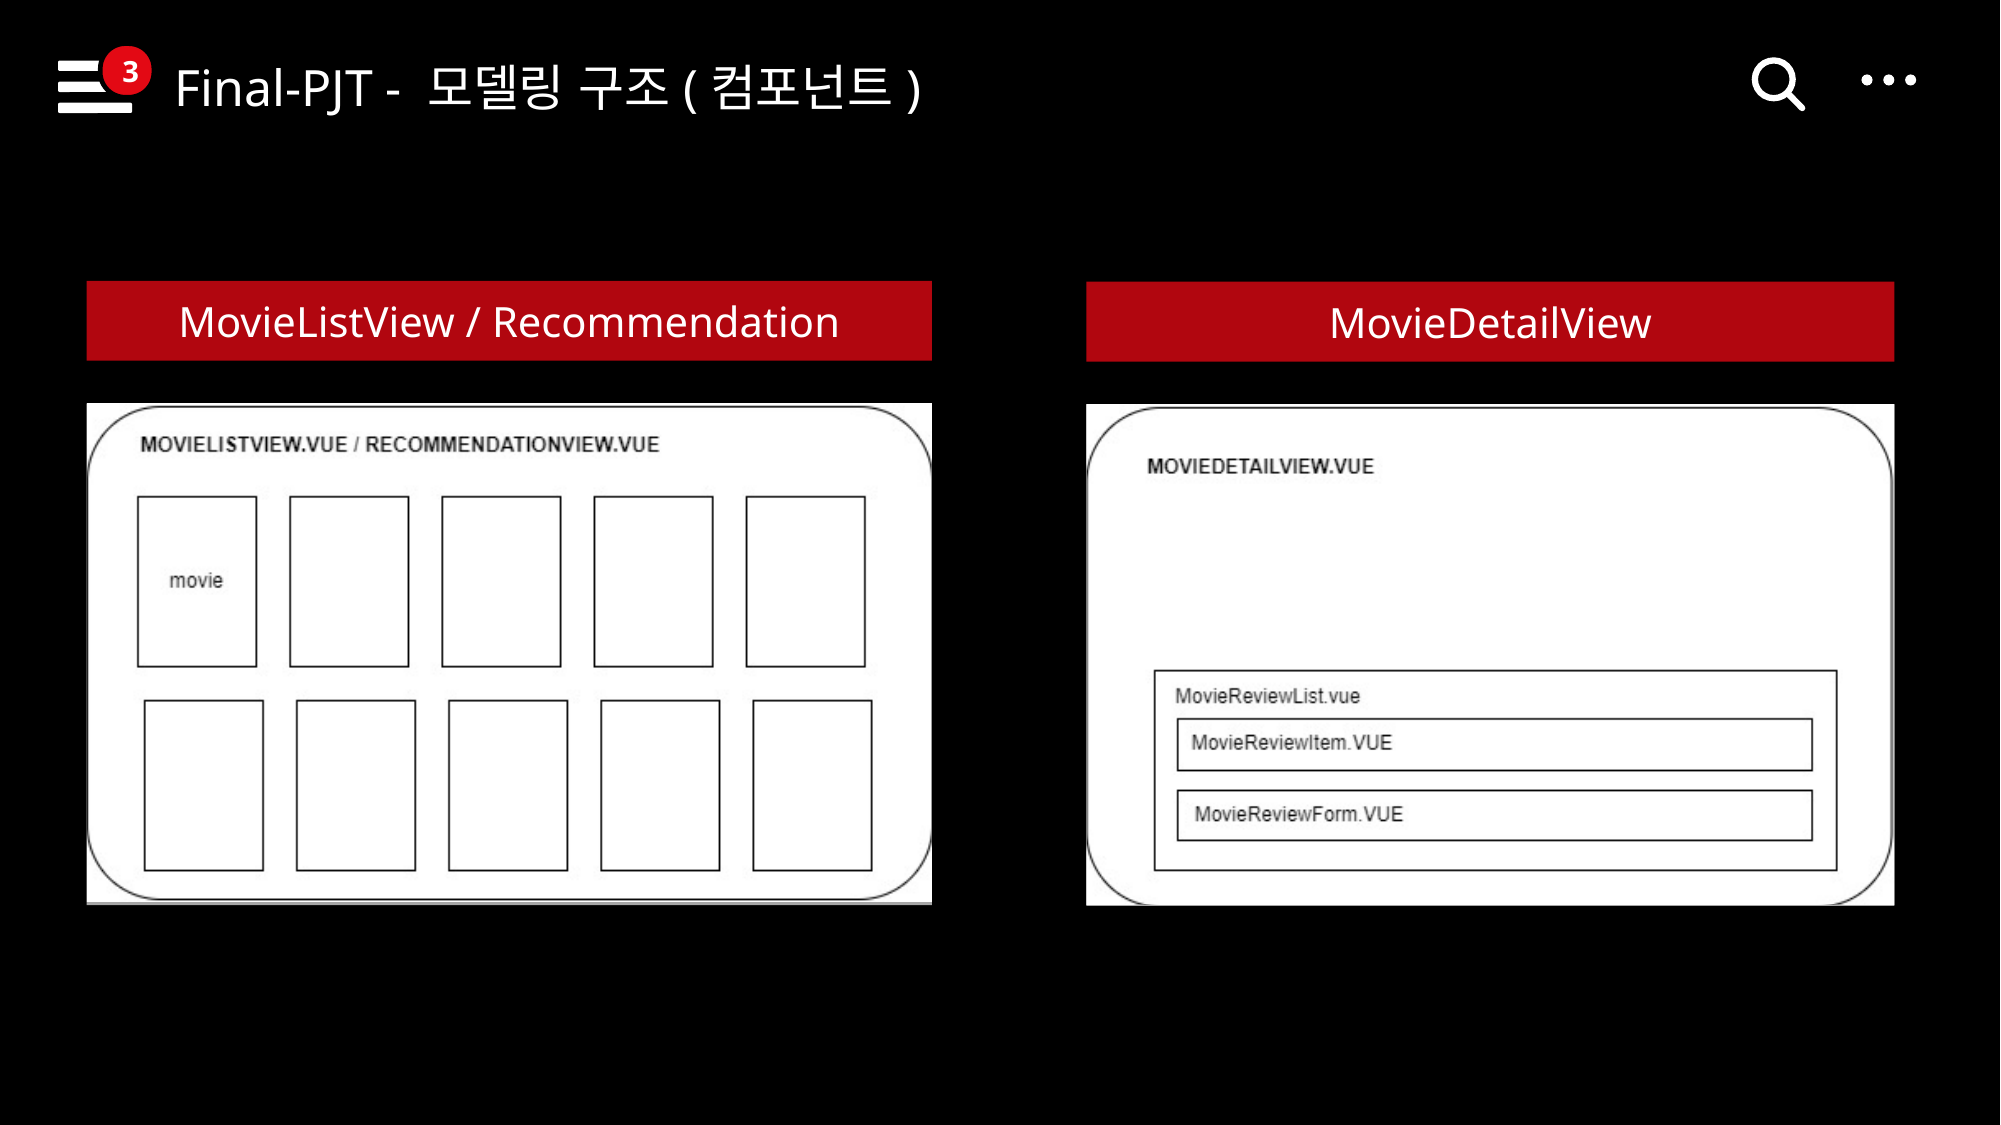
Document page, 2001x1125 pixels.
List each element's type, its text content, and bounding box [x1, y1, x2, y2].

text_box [1754, 60, 1803, 109]
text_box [58, 60, 133, 113]
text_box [1861, 74, 1917, 86]
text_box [1086, 281, 1895, 906]
text_box Final-PJT - 모델링 구조(컴포넌트) [174, 49, 985, 124]
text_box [86, 280, 932, 905]
text_box 3 [100, 42, 155, 98]
